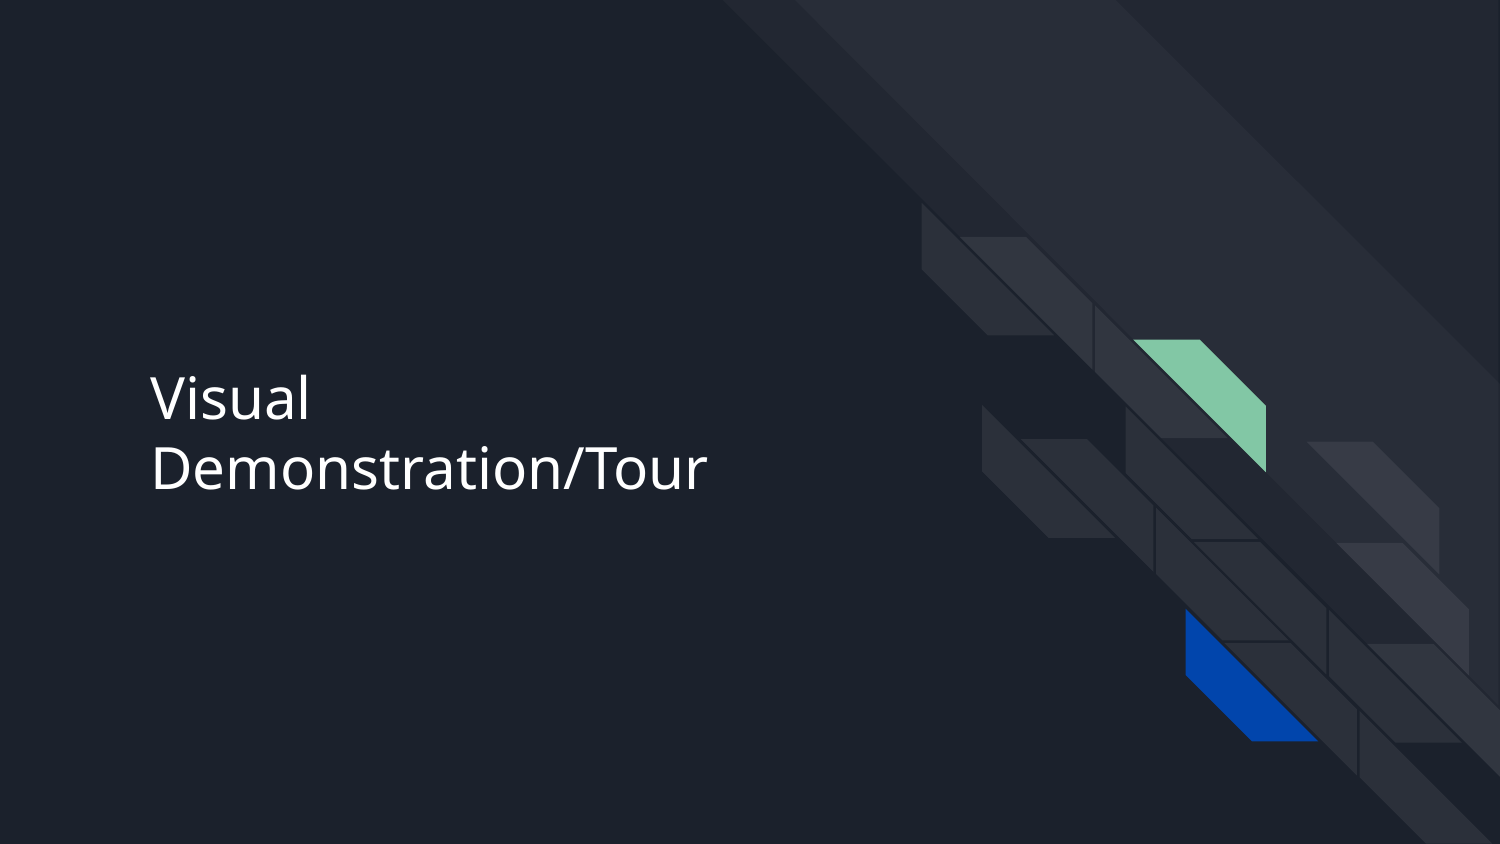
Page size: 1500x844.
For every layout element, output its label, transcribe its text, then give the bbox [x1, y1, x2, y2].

title Visual Demonstration/Tour [135, 336, 888, 526]
